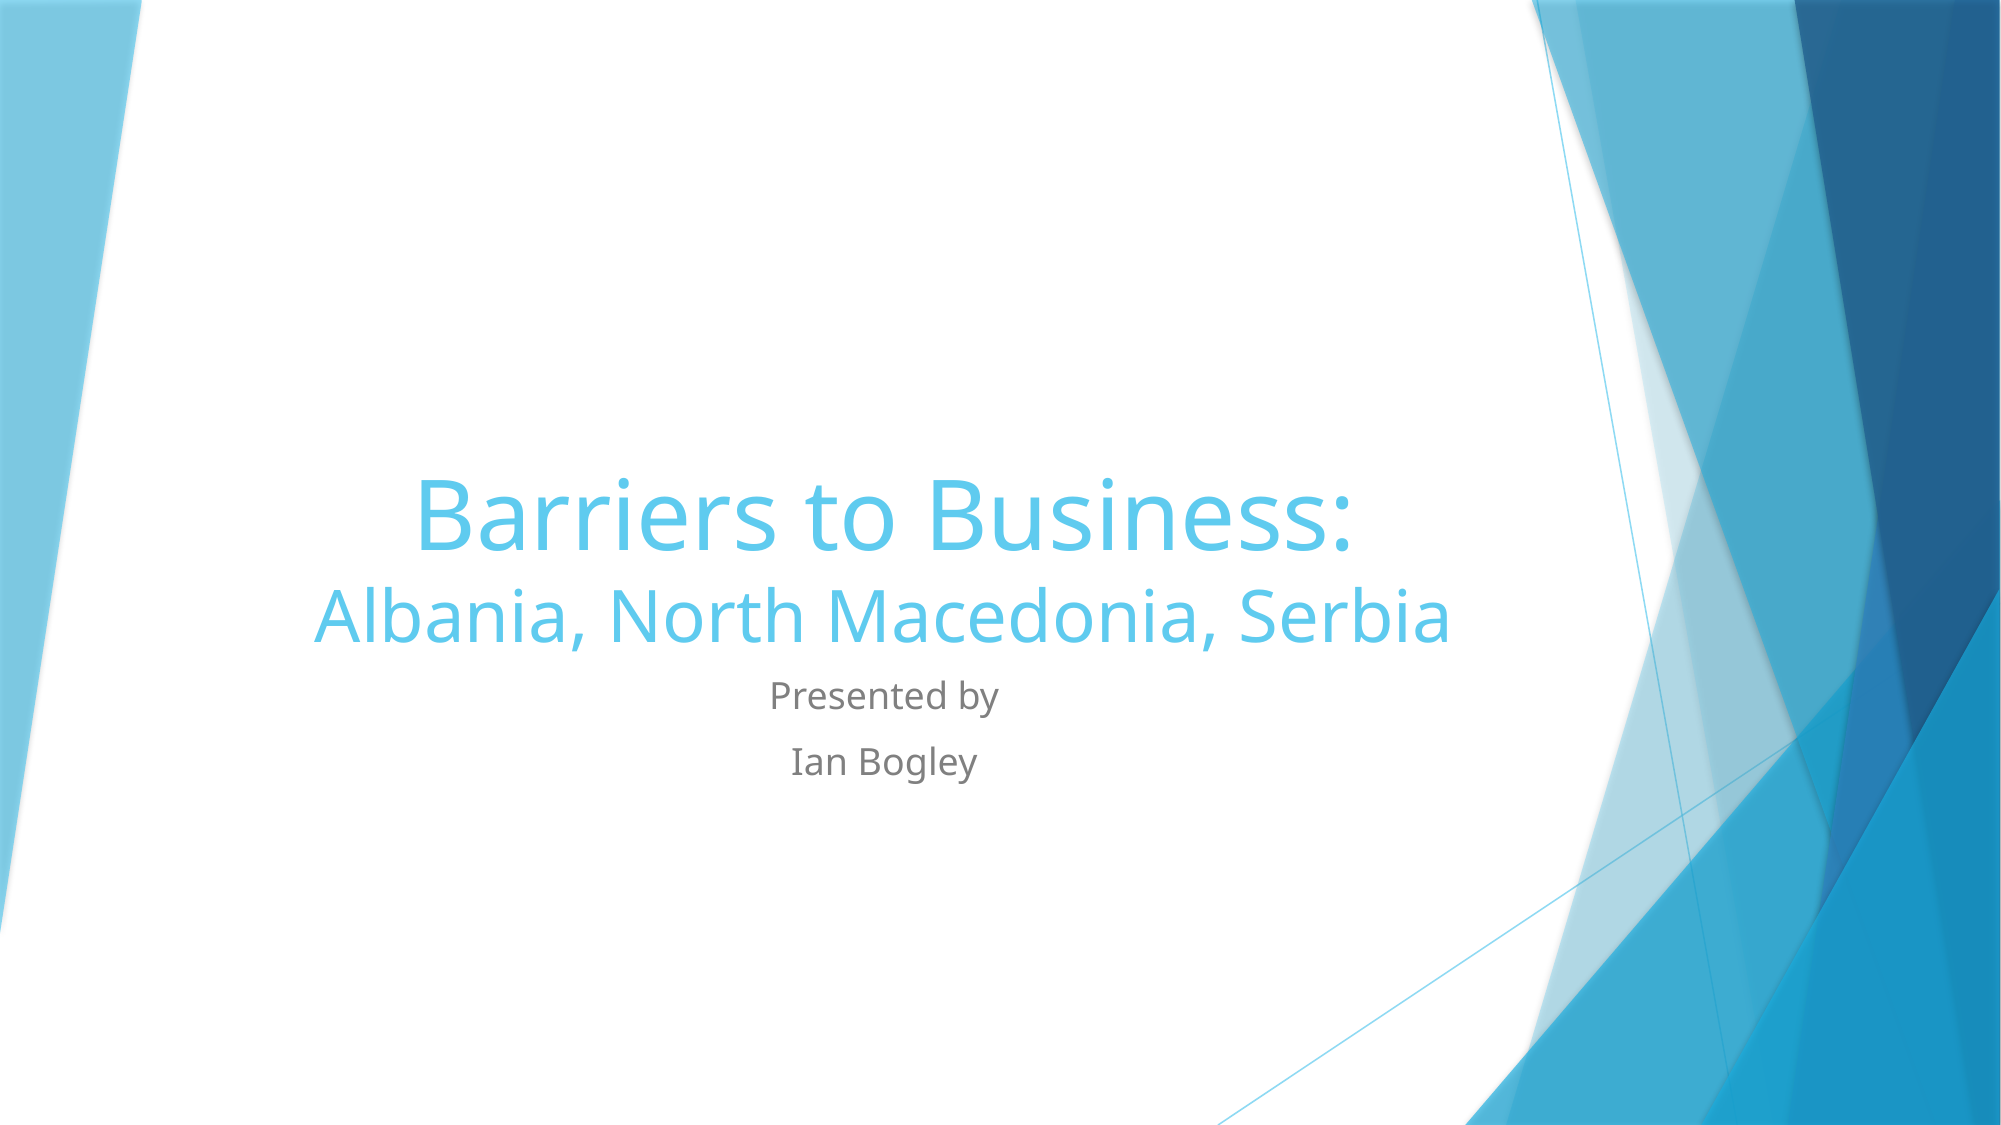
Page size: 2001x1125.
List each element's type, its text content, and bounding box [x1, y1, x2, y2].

title Barriers to Business: Albania, North Macedonia, Serbia [247, 394, 1522, 664]
subtitle Presented by Ian Bogley [247, 664, 1522, 845]
